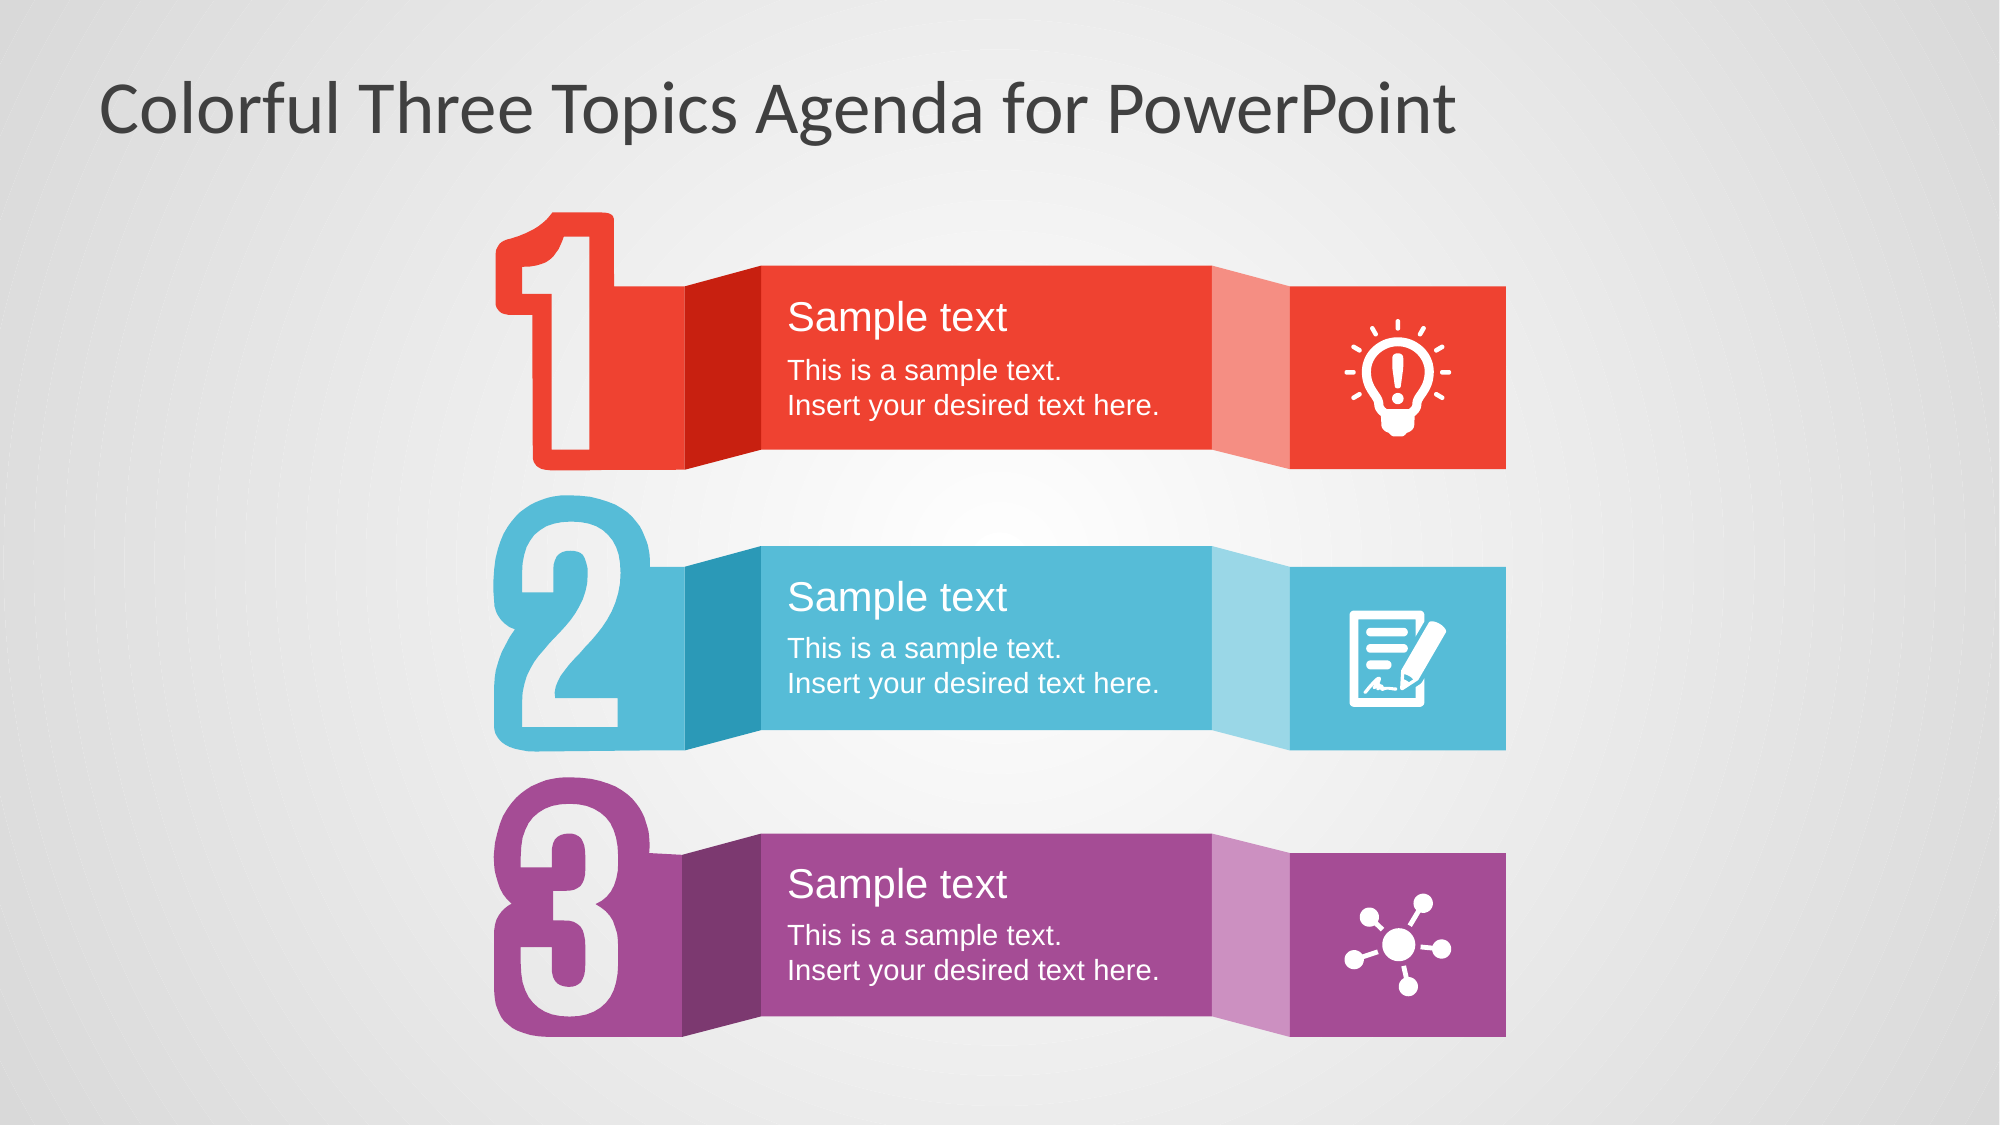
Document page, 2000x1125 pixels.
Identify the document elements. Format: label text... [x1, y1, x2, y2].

text_box [685, 546, 761, 751]
text_box [761, 546, 1211, 731]
text_box [684, 265, 762, 470]
title Colorful Three Topics Agenda for PowerPoint [99, 45, 1900, 162]
text_box [1289, 566, 1506, 751]
text_box Sample text [772, 282, 1190, 348]
text_box [493, 777, 682, 1037]
text_box This is a sample text. Insert your desired text here. [772, 915, 1187, 994]
text_box [682, 833, 761, 1037]
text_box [1344, 318, 1452, 437]
text_box This is a sample text. Insert your desired text here. [772, 343, 1191, 429]
text_box Sample text [772, 562, 1189, 628]
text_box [1349, 610, 1447, 708]
text_box This is a sample text. Insert your desired text here. [772, 628, 1185, 707]
text_box [1289, 286, 1506, 470]
text_box [495, 212, 684, 471]
text_box [1211, 265, 1289, 469]
text_box Sample text [772, 849, 1188, 915]
text_box [1289, 853, 1506, 1037]
text_box [762, 265, 1211, 450]
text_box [1344, 893, 1452, 997]
text_box [761, 833, 1211, 1017]
text_box [1211, 833, 1290, 1037]
text_box [1211, 546, 1289, 751]
text_box [493, 495, 685, 752]
